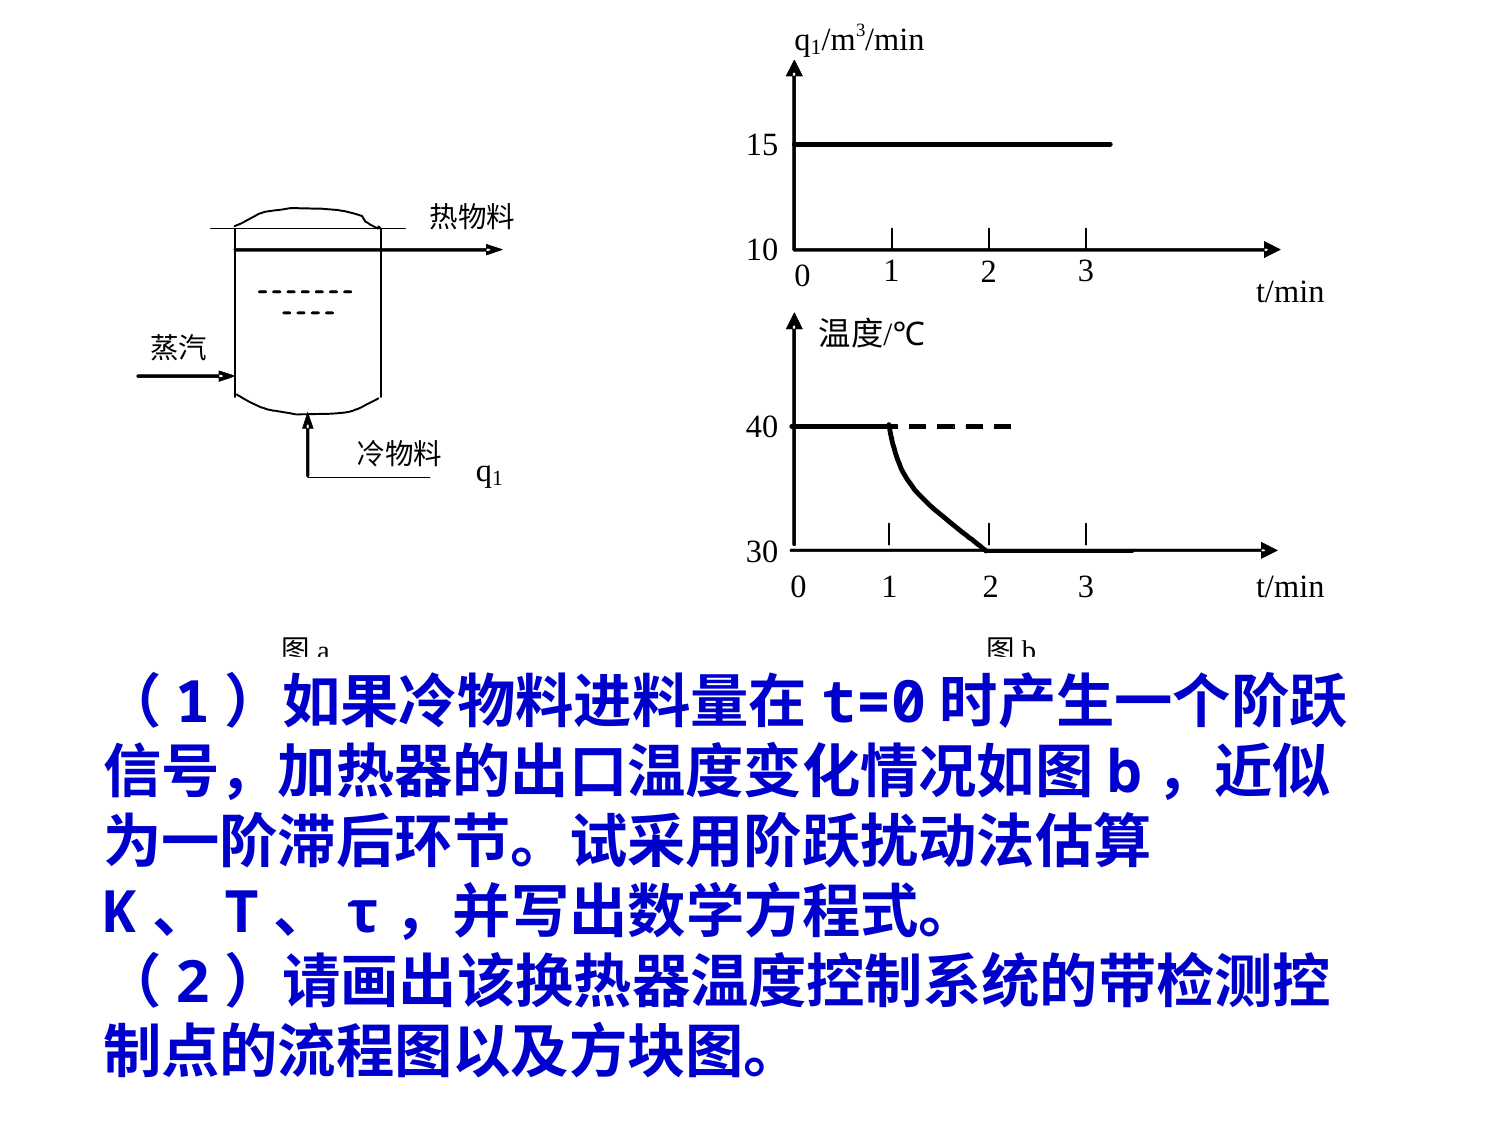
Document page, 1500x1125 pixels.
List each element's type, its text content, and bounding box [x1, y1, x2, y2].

text_box （1）如果冷物料进料量在t=0时产生一个阶跃信号，加热器的出口温度变化情况如图b，近似为一阶滞后环节。试采用阶跃扰动法估算K、T、τ，并写出数学方程式。 （2）请画出该换热器温度控制系统的带检测控制点的流程图以及方块图。 [88, 656, 1376, 1092]
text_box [135, 17, 1329, 683]
